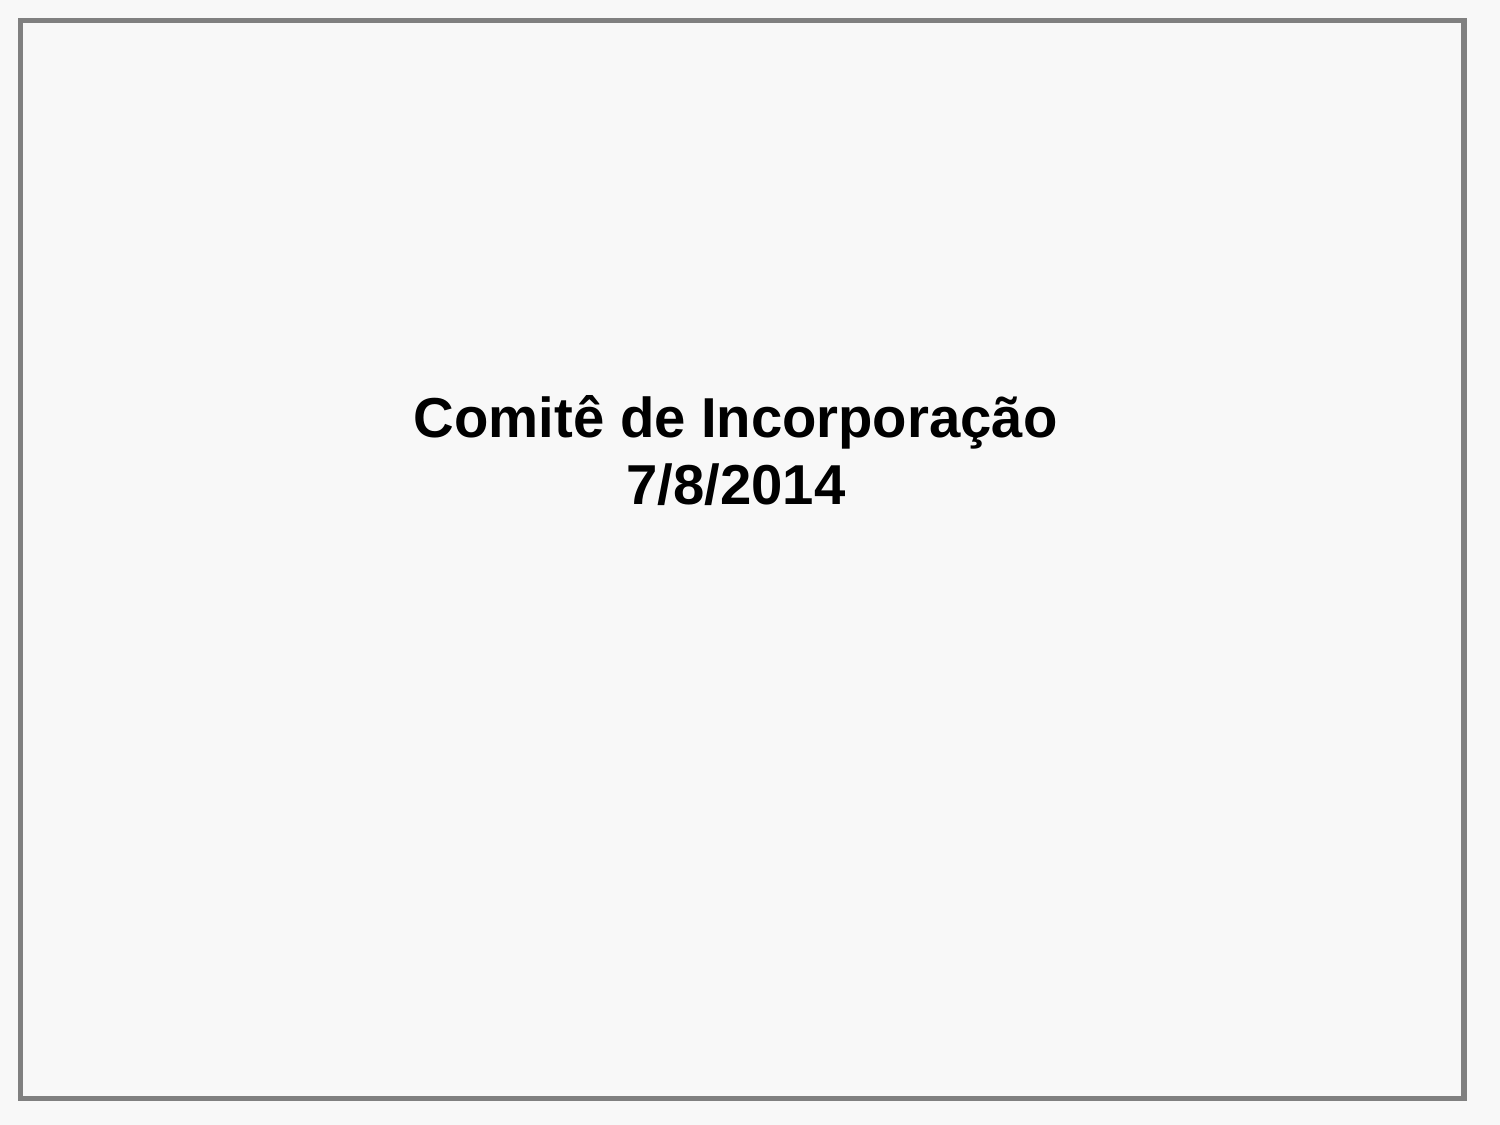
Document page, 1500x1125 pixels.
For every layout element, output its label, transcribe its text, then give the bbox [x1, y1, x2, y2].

text_box Comitê de Incorporação 7/8/2014 [104, 125, 1368, 525]
text_box [20, 20, 1465, 1099]
